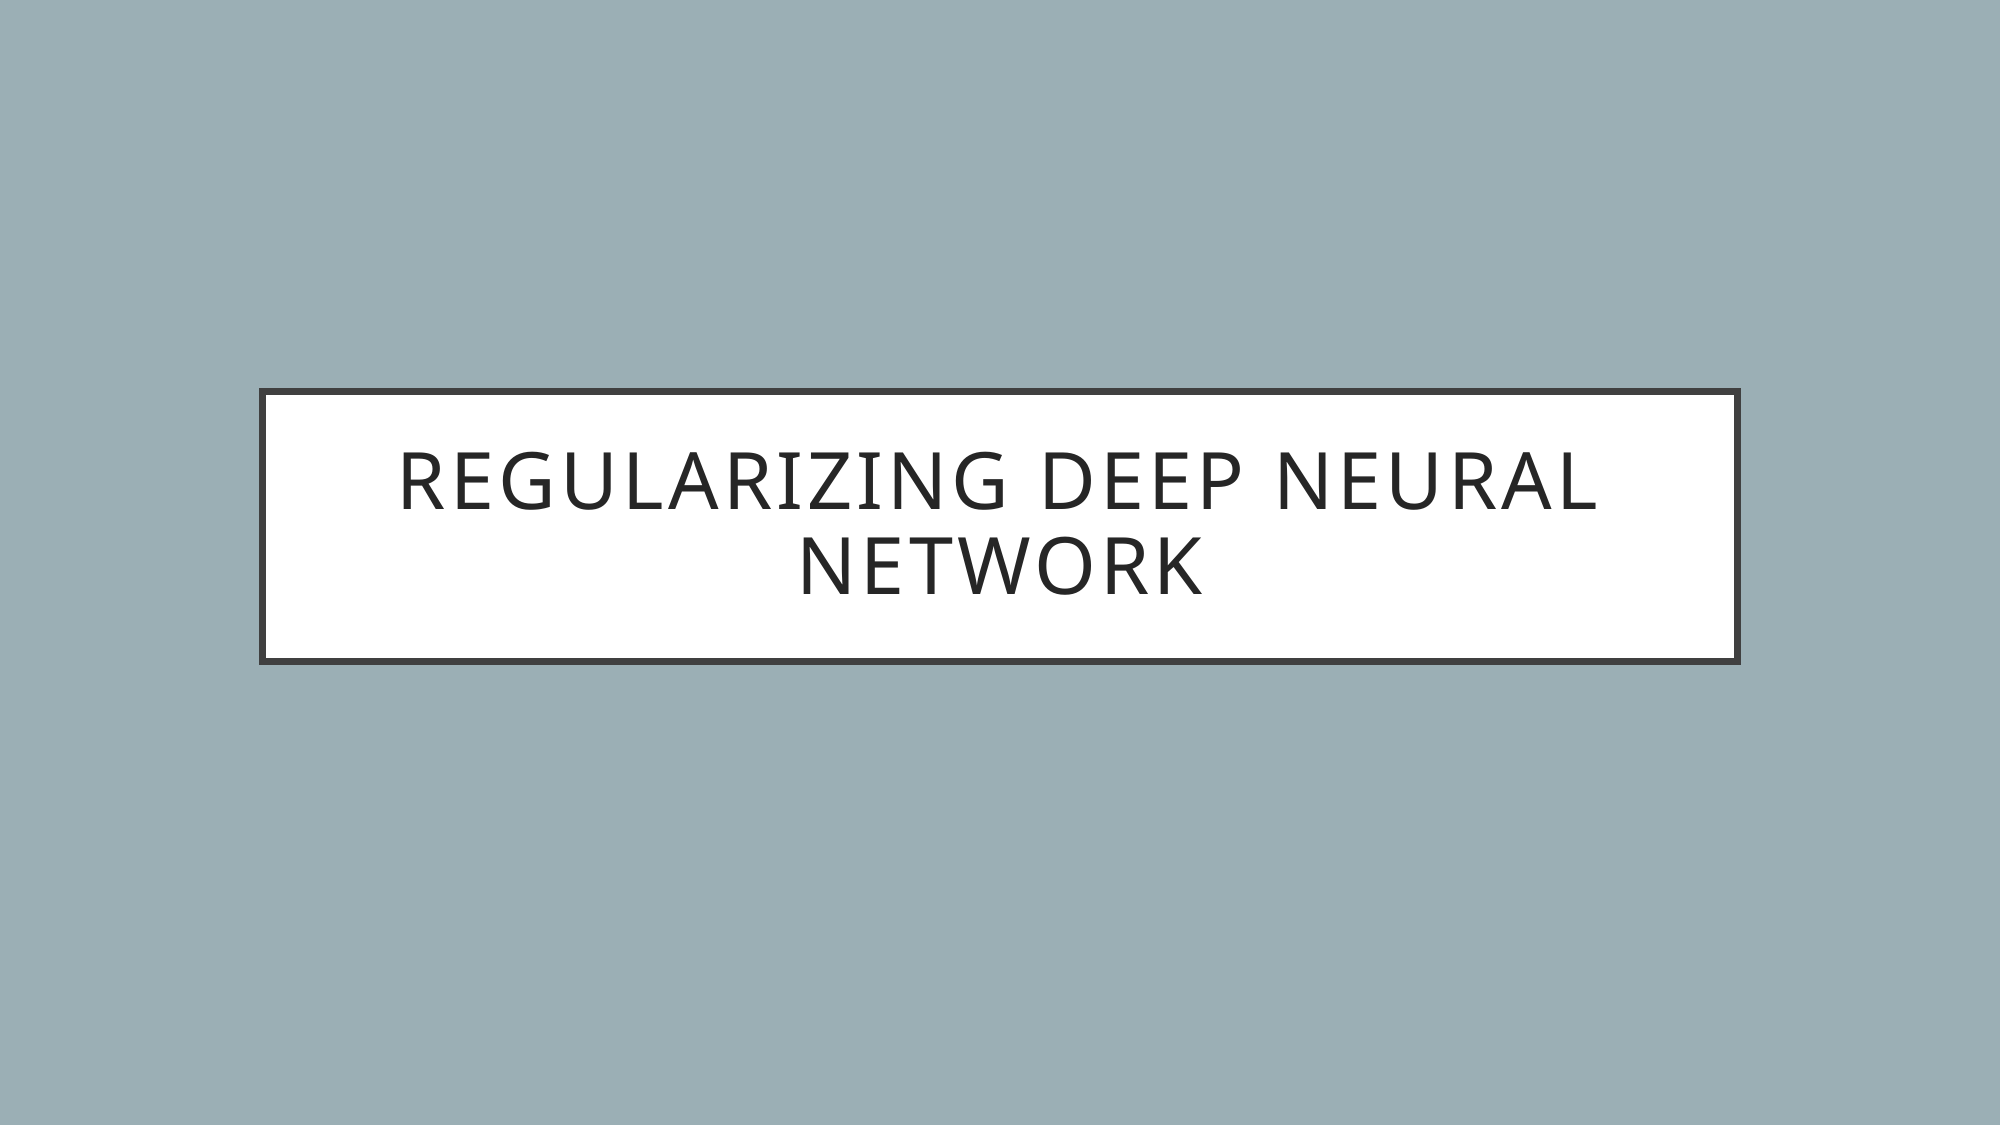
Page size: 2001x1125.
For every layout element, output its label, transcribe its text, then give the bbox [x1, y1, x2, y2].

title Regularizing deep neural network [259, 388, 1741, 665]
